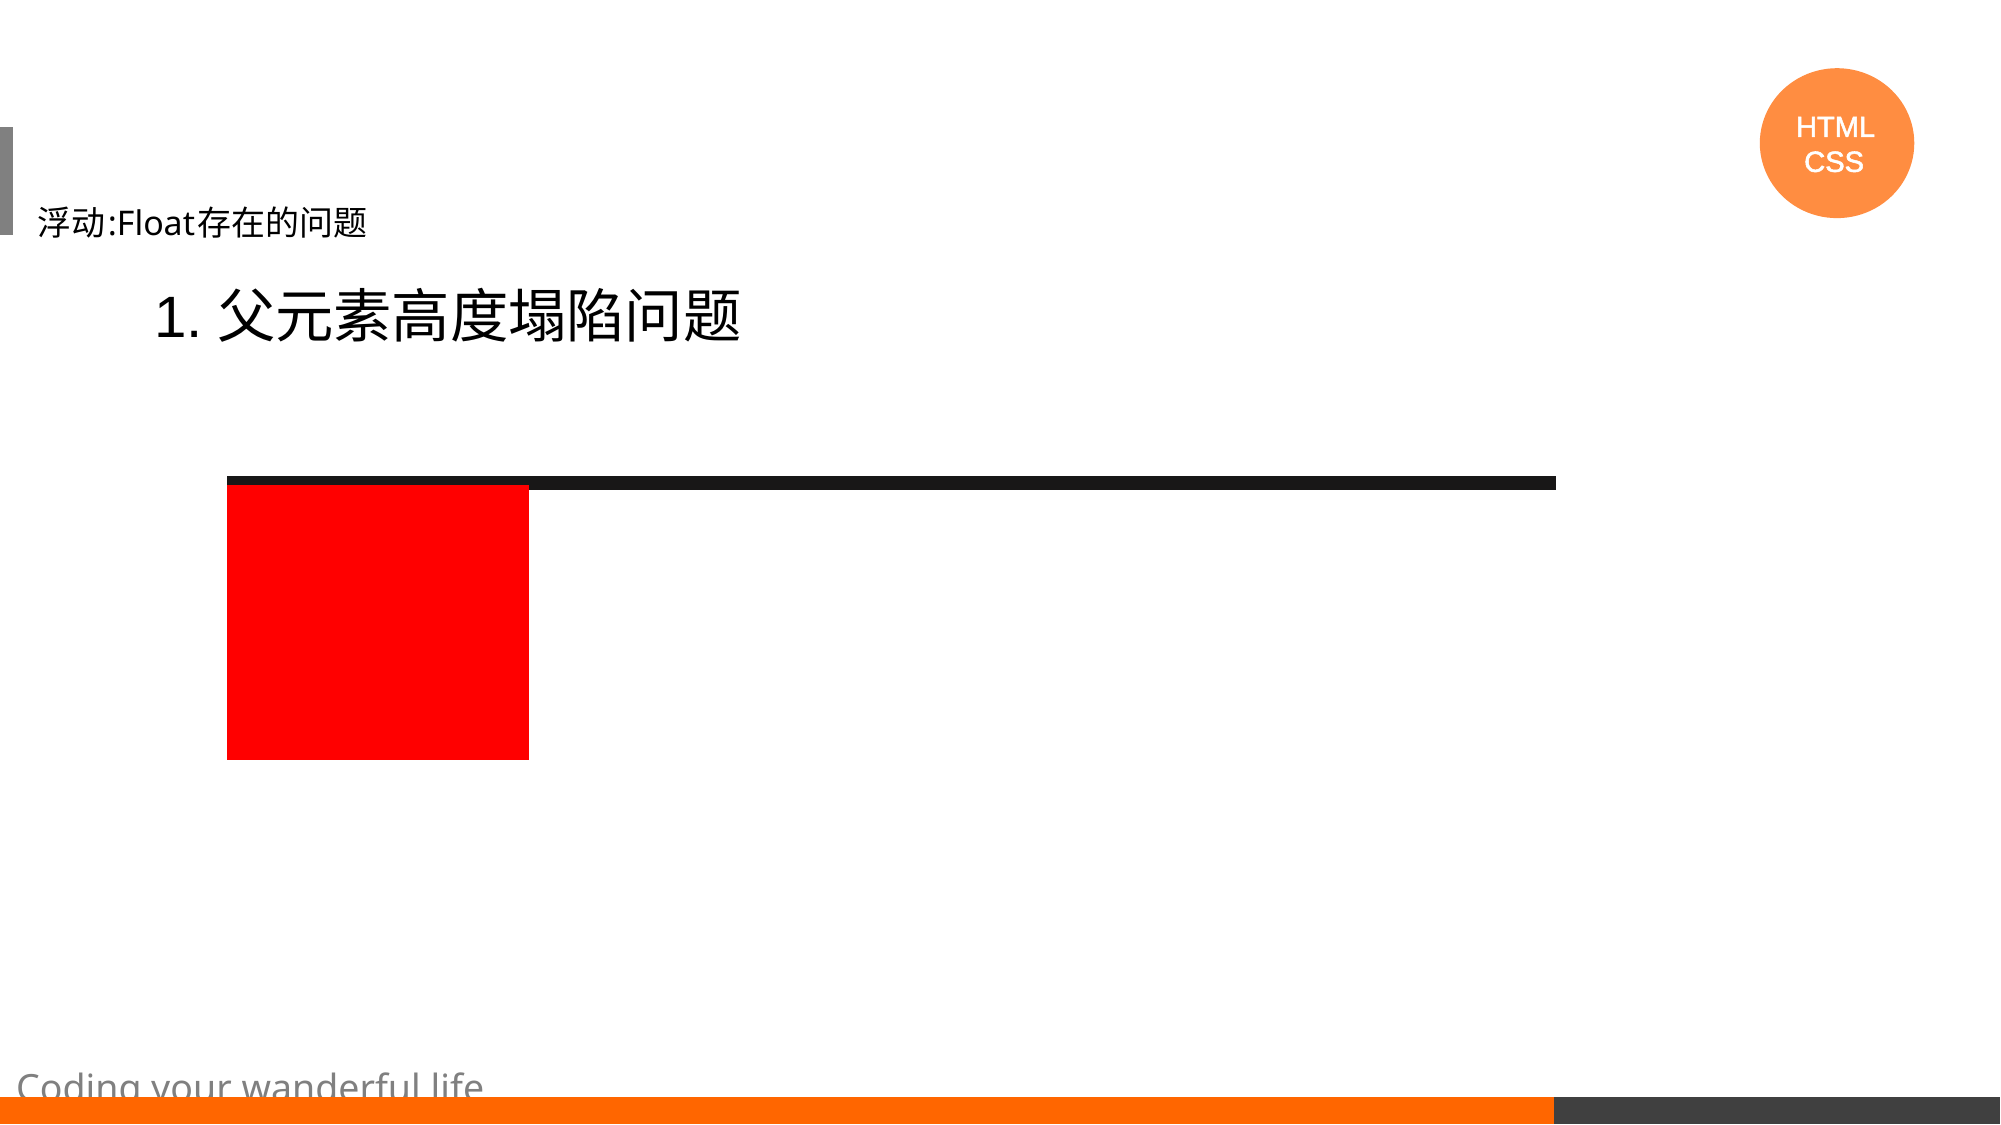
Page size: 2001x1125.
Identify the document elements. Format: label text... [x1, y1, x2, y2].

subtitle Coding your wanderful life [1, 996, 754, 1097]
title 浮动:Float存在的问题 [0, 73, 1498, 250]
text_box [0, 127, 13, 235]
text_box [0, 1097, 2000, 1123]
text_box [1760, 69, 1914, 217]
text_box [228, 476, 1556, 759]
text_box 1.父元素高度塌陷问题 [139, 271, 1645, 357]
